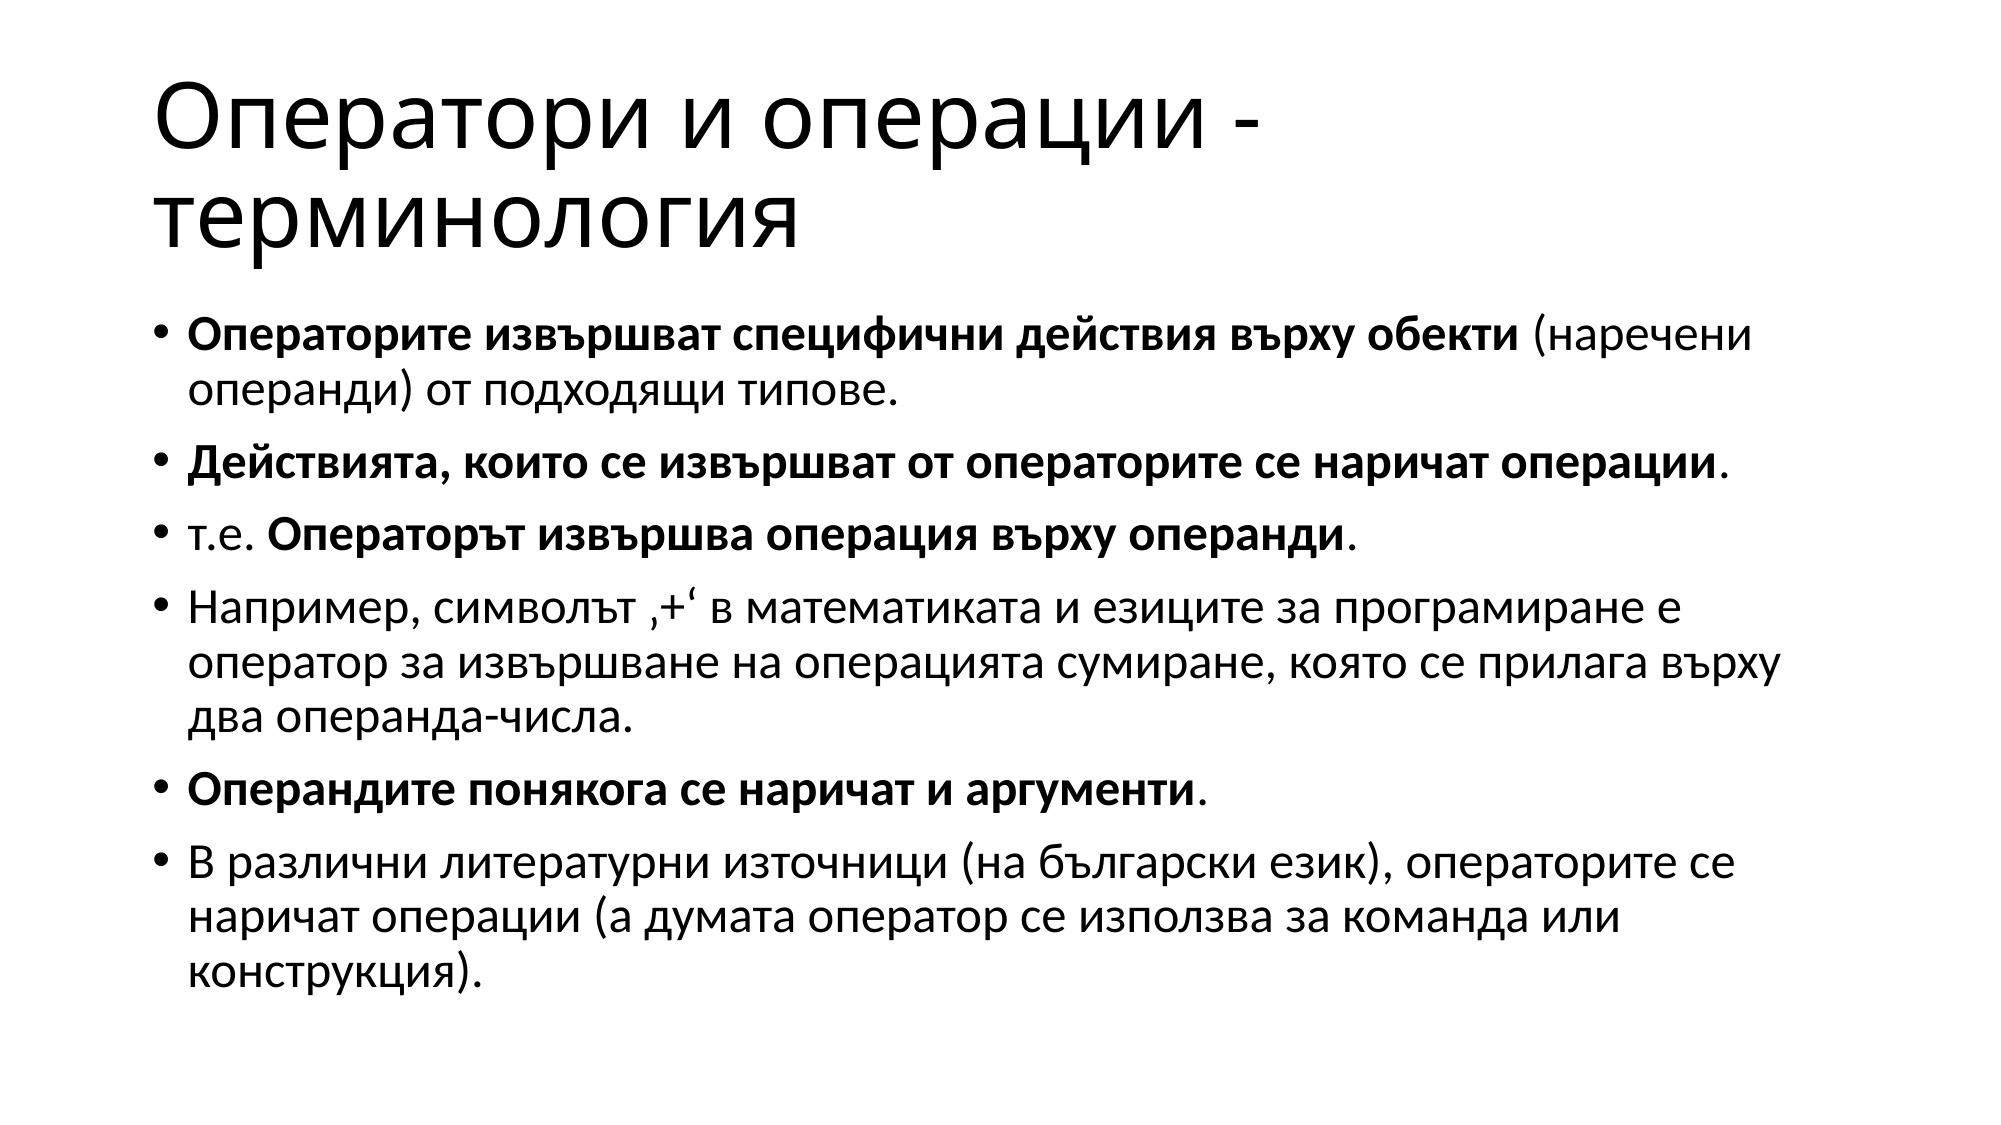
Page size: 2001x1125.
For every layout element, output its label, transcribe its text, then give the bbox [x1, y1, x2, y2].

list Операторите извършват специфични действия върху обекти (наречени операнди) от подходящи типове. Действията, които се извършват от операторите се наричат операции. т.е. Операторът извършва операция върху операнди. Например, символът ‚+‘ в математиката и езиците за програмиране е оператор за извършване на операцията сумиране, която се прилага върху два операнда-числа. Операндите понякога се наричат и аргументи. В различни литературни източници (на български език), операторите се наричат операции (а думата оператор се използва за команда или конструкция). [137, 299, 1863, 1014]
title Оператори и операции - терминология [137, 59, 1863, 278]
